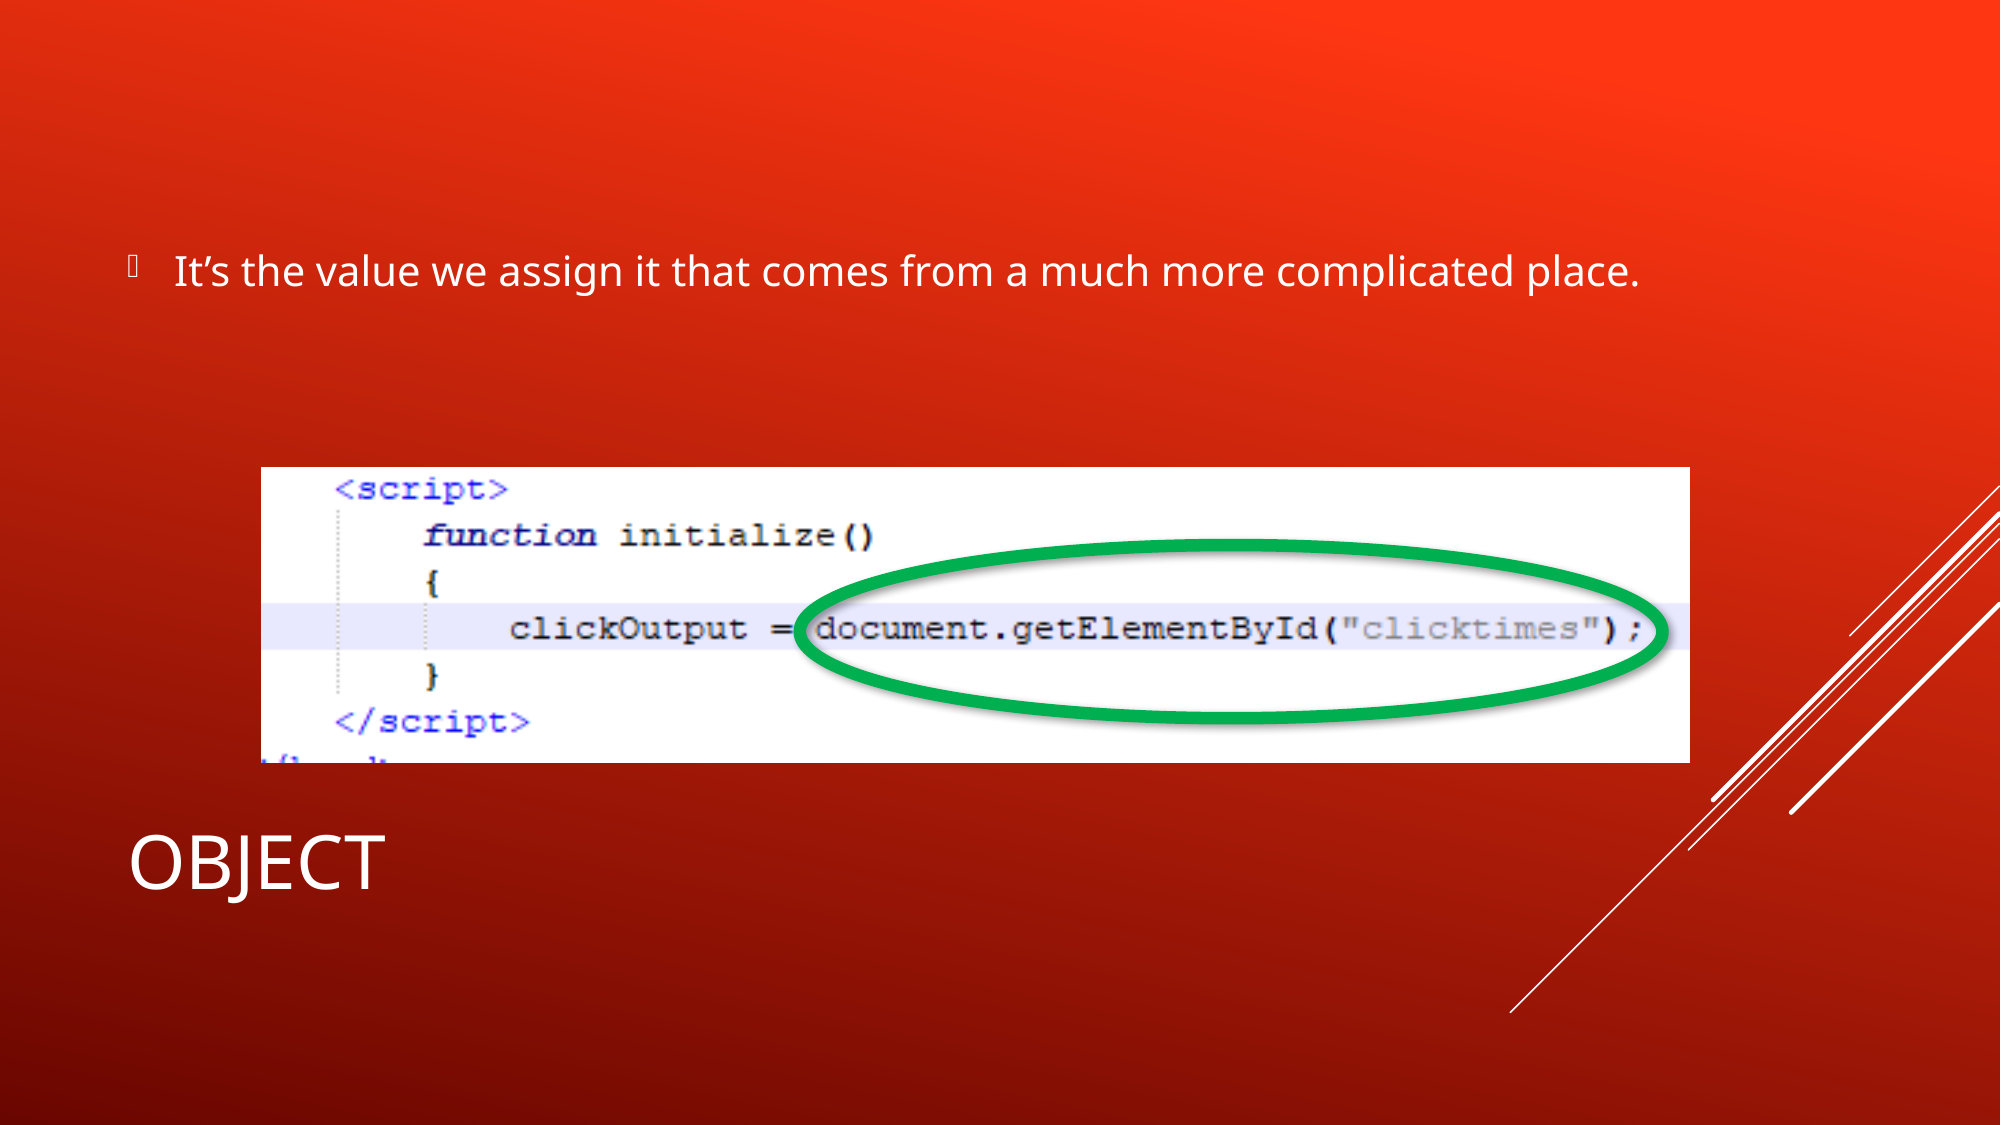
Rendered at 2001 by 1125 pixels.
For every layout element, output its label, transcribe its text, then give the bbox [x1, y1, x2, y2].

list It’s the value we assign it that comes from a much more complicated place. [112, 112, 1868, 427]
picture [261, 467, 1690, 763]
title object [112, 736, 1513, 984]
